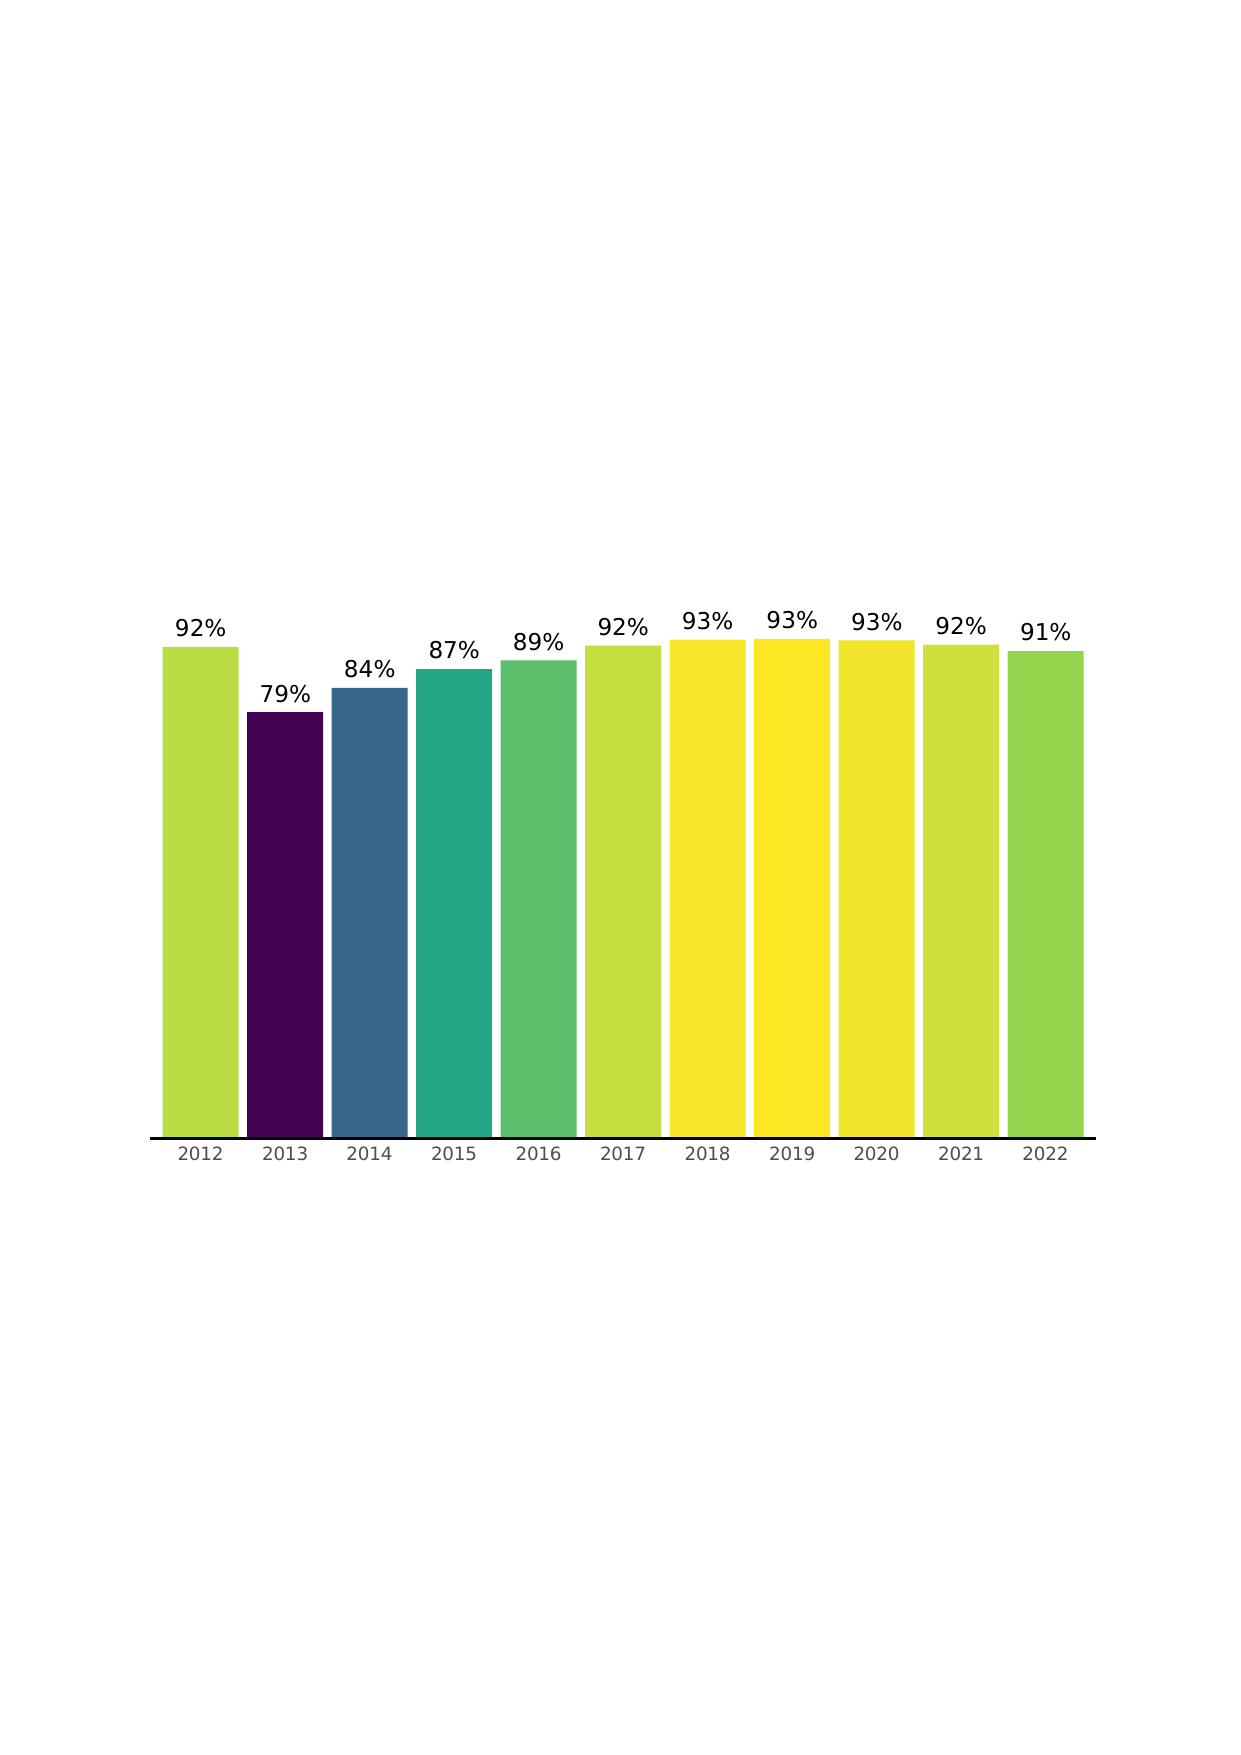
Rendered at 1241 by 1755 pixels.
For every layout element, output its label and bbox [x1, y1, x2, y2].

text_box [132, 577, 1108, 1178]
